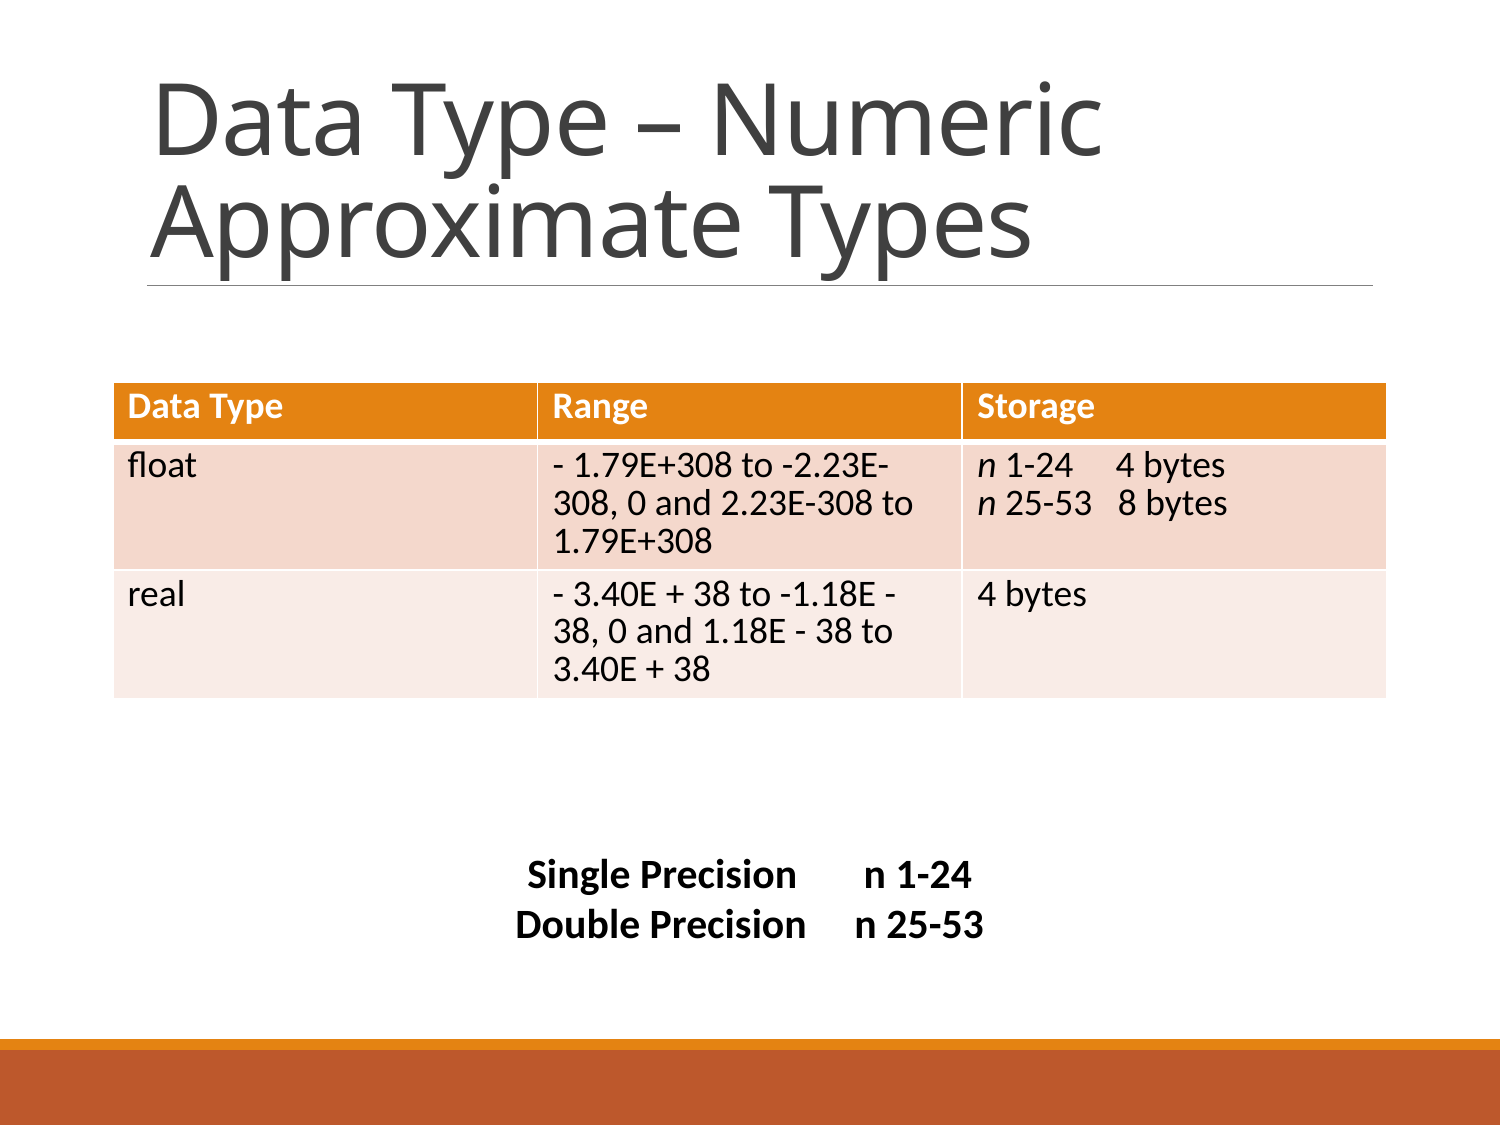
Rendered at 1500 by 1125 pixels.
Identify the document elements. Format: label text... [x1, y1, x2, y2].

table_cell - 1.79E+308 to -2.23E-308, 0 and 2.23E-308 to 1.79E+308 [538, 445, 961, 569]
table_cell float [114, 445, 537, 569]
table_cell real [114, 571, 537, 698]
table_cell 4 bytes [963, 571, 1386, 698]
table_header Range [538, 383, 961, 439]
table_cell - 3.40E + 38 to -1.18E - 38, 0 and 1.18E - 38 to 3.40E + 38 [538, 571, 961, 698]
table_cell n 1-24 4 bytes n 25-53 8 bytes [963, 445, 1386, 569]
title Data Type – Numeric Approximate Types [135, 47, 1373, 285]
text_box Single Precision n 1-24 Double Precision n 25-53 [483, 839, 1017, 955]
table_header Data Type [114, 383, 537, 439]
table_header Storage [963, 383, 1386, 439]
